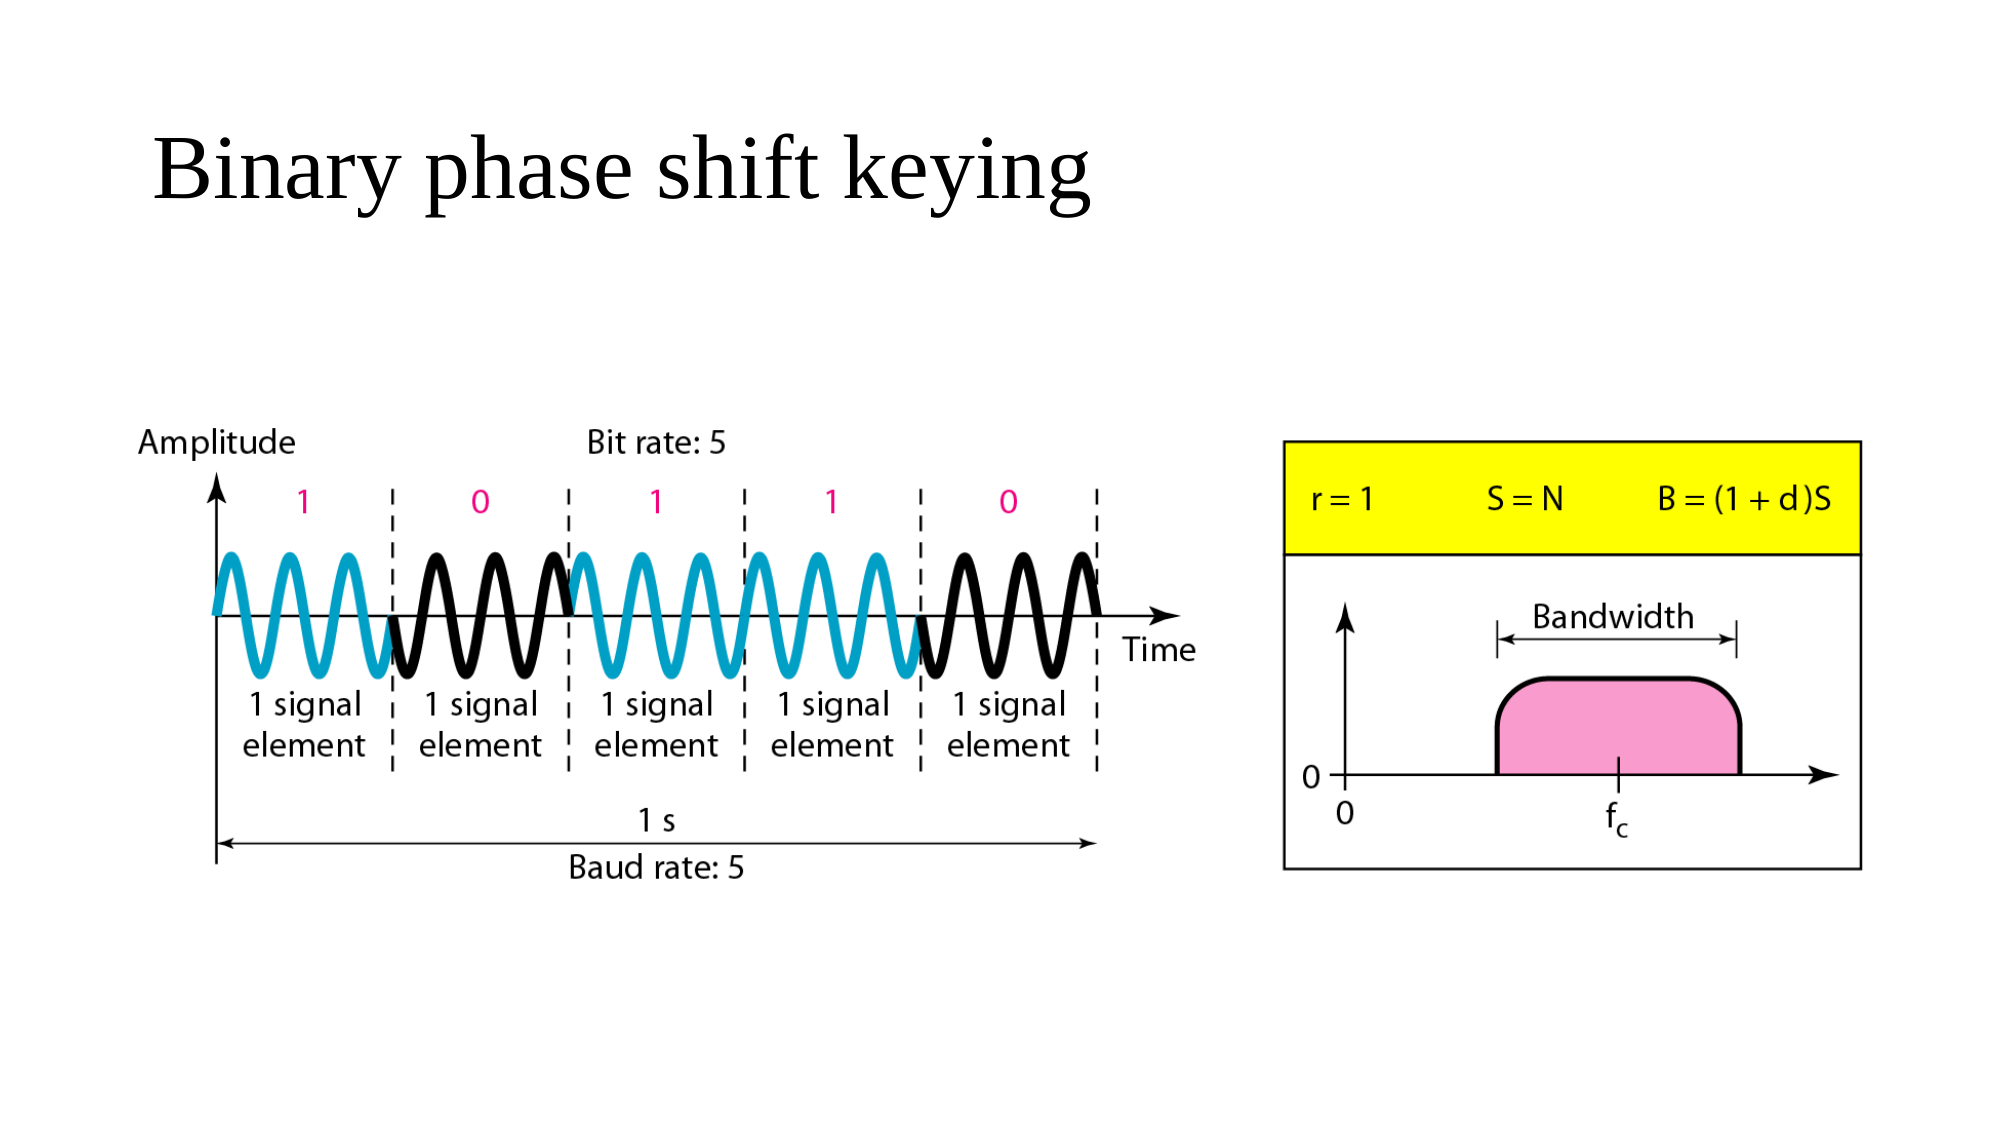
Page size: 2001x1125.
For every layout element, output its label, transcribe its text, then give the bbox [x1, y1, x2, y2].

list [137, 424, 1863, 888]
title Binary phase shift keying [137, 59, 1863, 278]
